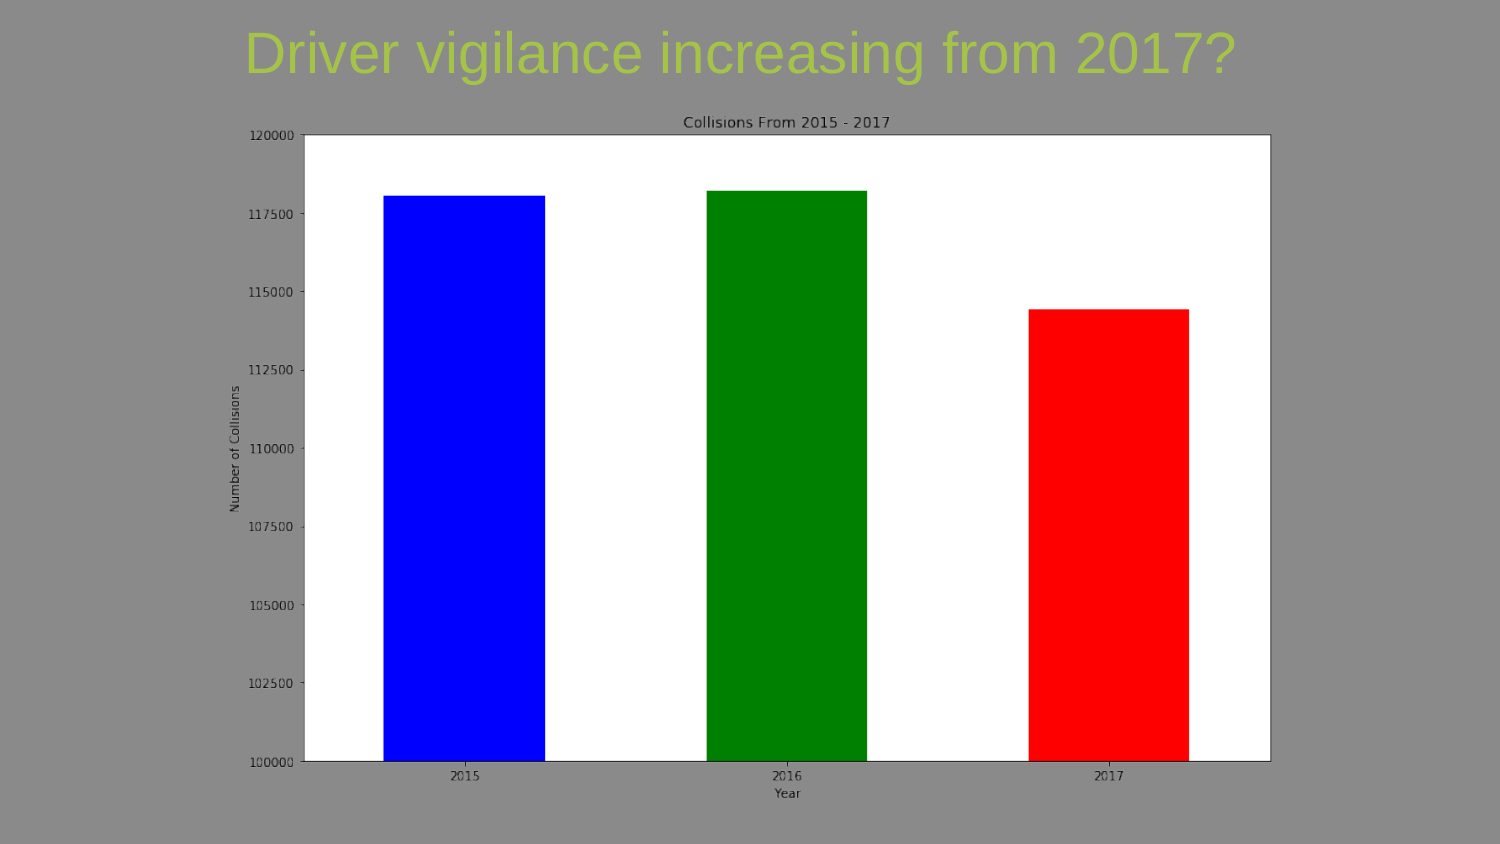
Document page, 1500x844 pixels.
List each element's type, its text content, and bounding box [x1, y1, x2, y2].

picture [222, 107, 1278, 808]
title Driver vigilance increasing from 2017? [229, 0, 1271, 94]
